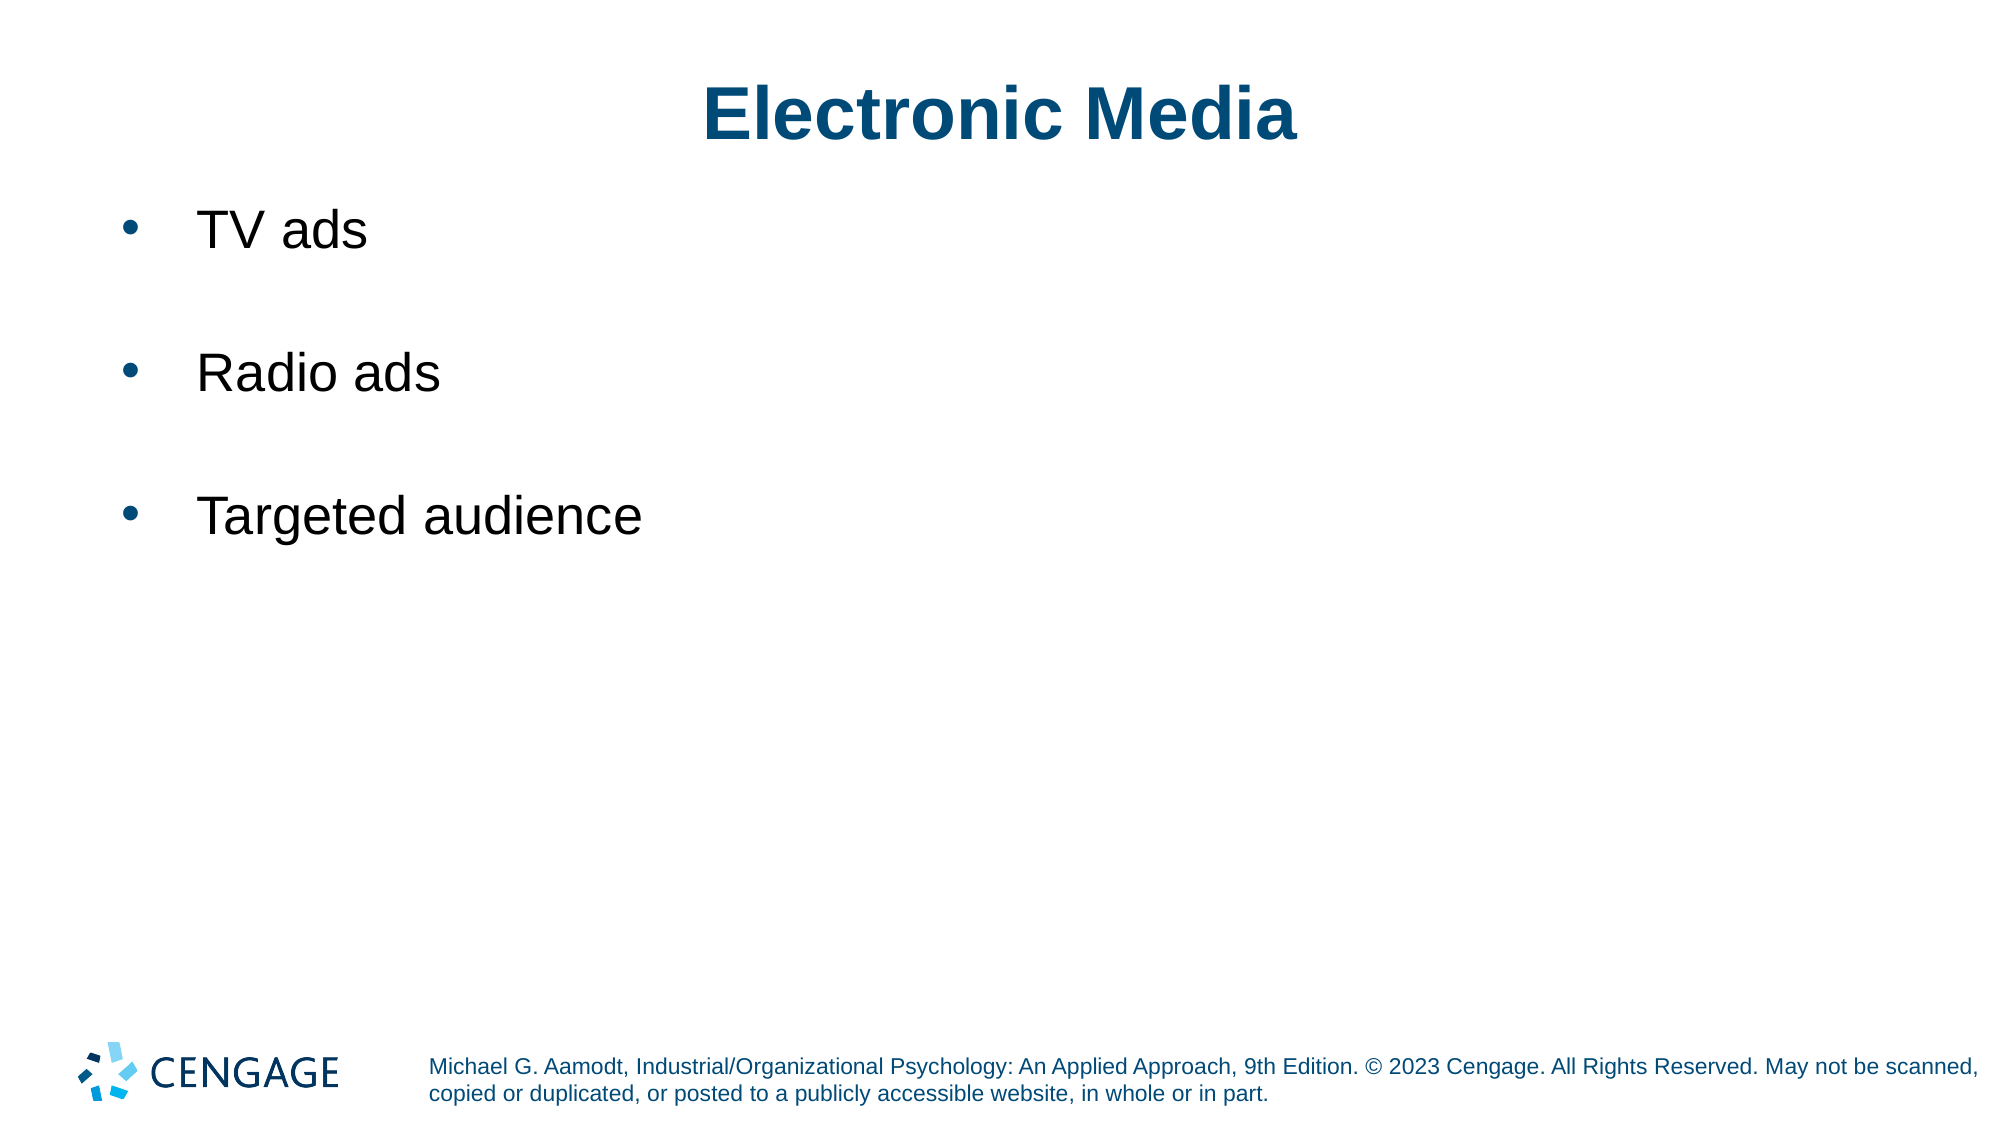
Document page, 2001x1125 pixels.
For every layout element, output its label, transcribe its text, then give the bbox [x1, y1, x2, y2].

list TV ads Radio ads Targeted audience [121, 194, 1880, 982]
picture [78, 1042, 338, 1101]
title Electronic Media [137, 59, 1863, 171]
